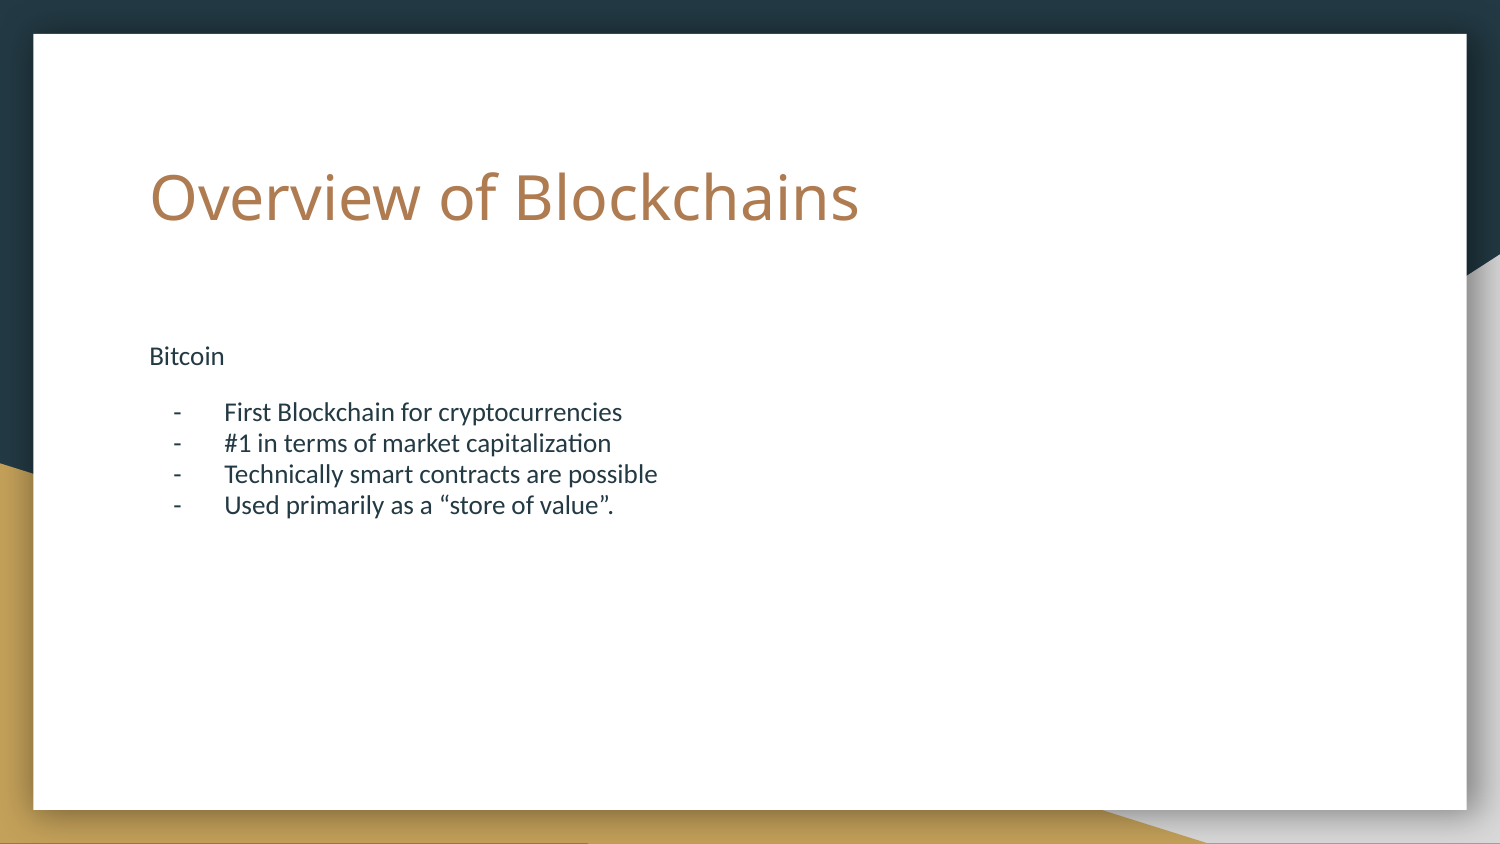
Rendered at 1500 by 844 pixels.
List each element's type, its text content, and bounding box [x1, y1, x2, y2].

list Bitcoin First Blockchain for cryptocurrencies #1 in terms of market capitalization Technically smart contracts are possible Used primarily as a “store of value”. [134, 326, 1041, 729]
title Overview of Blockchains [134, 138, 1366, 296]
